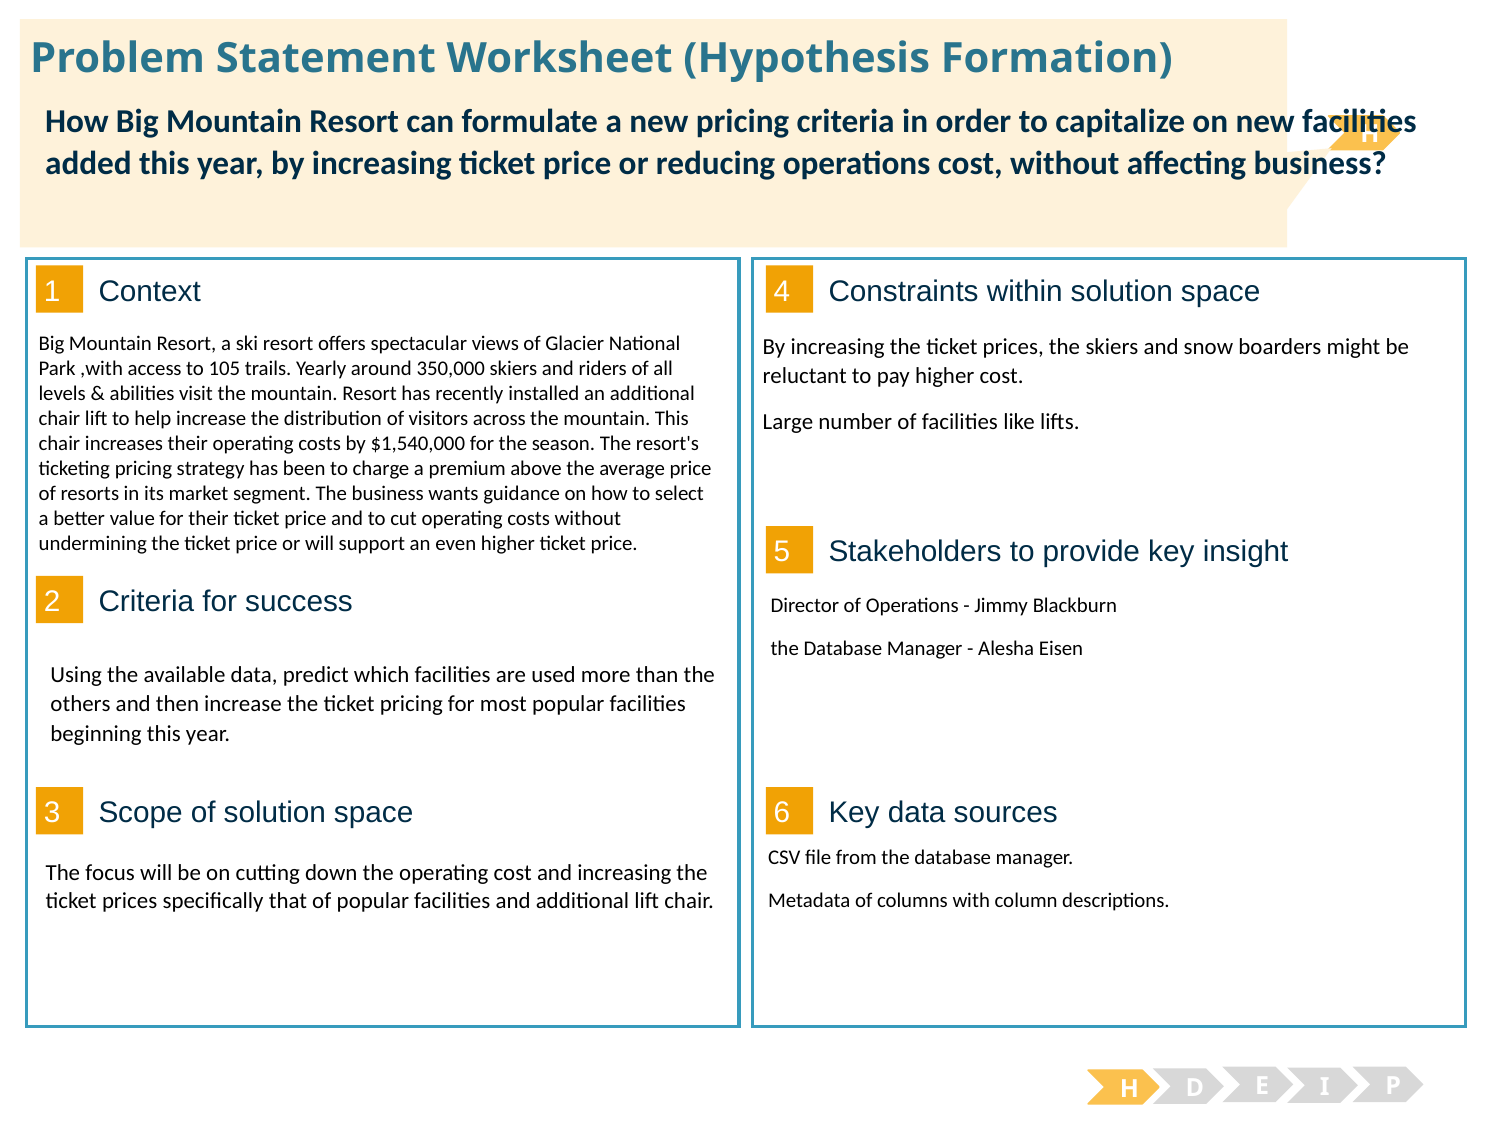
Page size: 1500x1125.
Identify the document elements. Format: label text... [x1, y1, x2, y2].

text_box CSV file from the database manager. Metadata of columns with column descriptions. [753, 834, 1463, 1012]
text_box Constraints within solution space [828, 270, 1419, 308]
text_box 6 [765, 787, 814, 834]
text_box 5 [765, 526, 814, 574]
text_box D [1152, 1068, 1224, 1104]
text_box Context [98, 270, 689, 308]
text_box Big Mountain Resort, a ski resort offers spectacular views of Glacier National Park ,with access to 105 trails. Yearly around 350,000 skiers and riders of all levels & abilities visit the mountain. Resort has recently installed an additional chair lift to help increase the distribution of visitors across the mountain. This chair increases their operating costs by $1,540,000 for the season. The resort's ticketing pricing strategy has been to charge a premium above the average price of resorts in its market segment. The business wants guidance on how to select a better value for their ticket price and to cut operating costs without undermining the ticket price or will support an even higher ticket price. [23, 322, 733, 554]
text_box Using the available data, predict which facilities are used more than the others and then increase the ticket pricing for most popular facilities beginning this year. [35, 650, 745, 793]
text_box [752, 258, 1466, 1027]
title Problem Statement Worksheet (Hypothesis Formation) [30, 31, 1473, 82]
text_box P [1352, 1066, 1424, 1103]
text_box E [1222, 1066, 1294, 1103]
text_box The focus will be on cutting down the operating cost and increasing the ticket prices specifically that of popular facilities and additional lift chair. [30, 850, 740, 974]
text_box By increasing the ticket prices, the skiers and snow boarders might be reluctant to pay higher cost. Large number of facilities like lifts. [747, 322, 1458, 500]
text_box Key data sources [828, 792, 1419, 830]
text_box [19, 19, 1316, 248]
text_box 2 [35, 575, 84, 624]
text_box Director of Operations - Jimmy Blackburn the Database Manager - Alesha Eisen [755, 581, 1466, 760]
text_box 3 [35, 793, 84, 835]
text_box 4 [765, 265, 814, 313]
text_box Criteria for success [98, 581, 689, 618]
text_box Scope of solution space [98, 793, 689, 829]
text_box [26, 258, 740, 1027]
text_box I [1287, 1067, 1358, 1103]
text_box 1 [35, 265, 84, 313]
text_box H [1088, 1070, 1159, 1104]
text_box Stakeholders to provide key insight [828, 531, 1419, 569]
text_box How Big Mountain Resort can formulate a new pricing criteria in order to capitalize on new facilities added this year, by increasing ticket price or reducing operations cost, without affecting business? [30, 88, 1439, 170]
